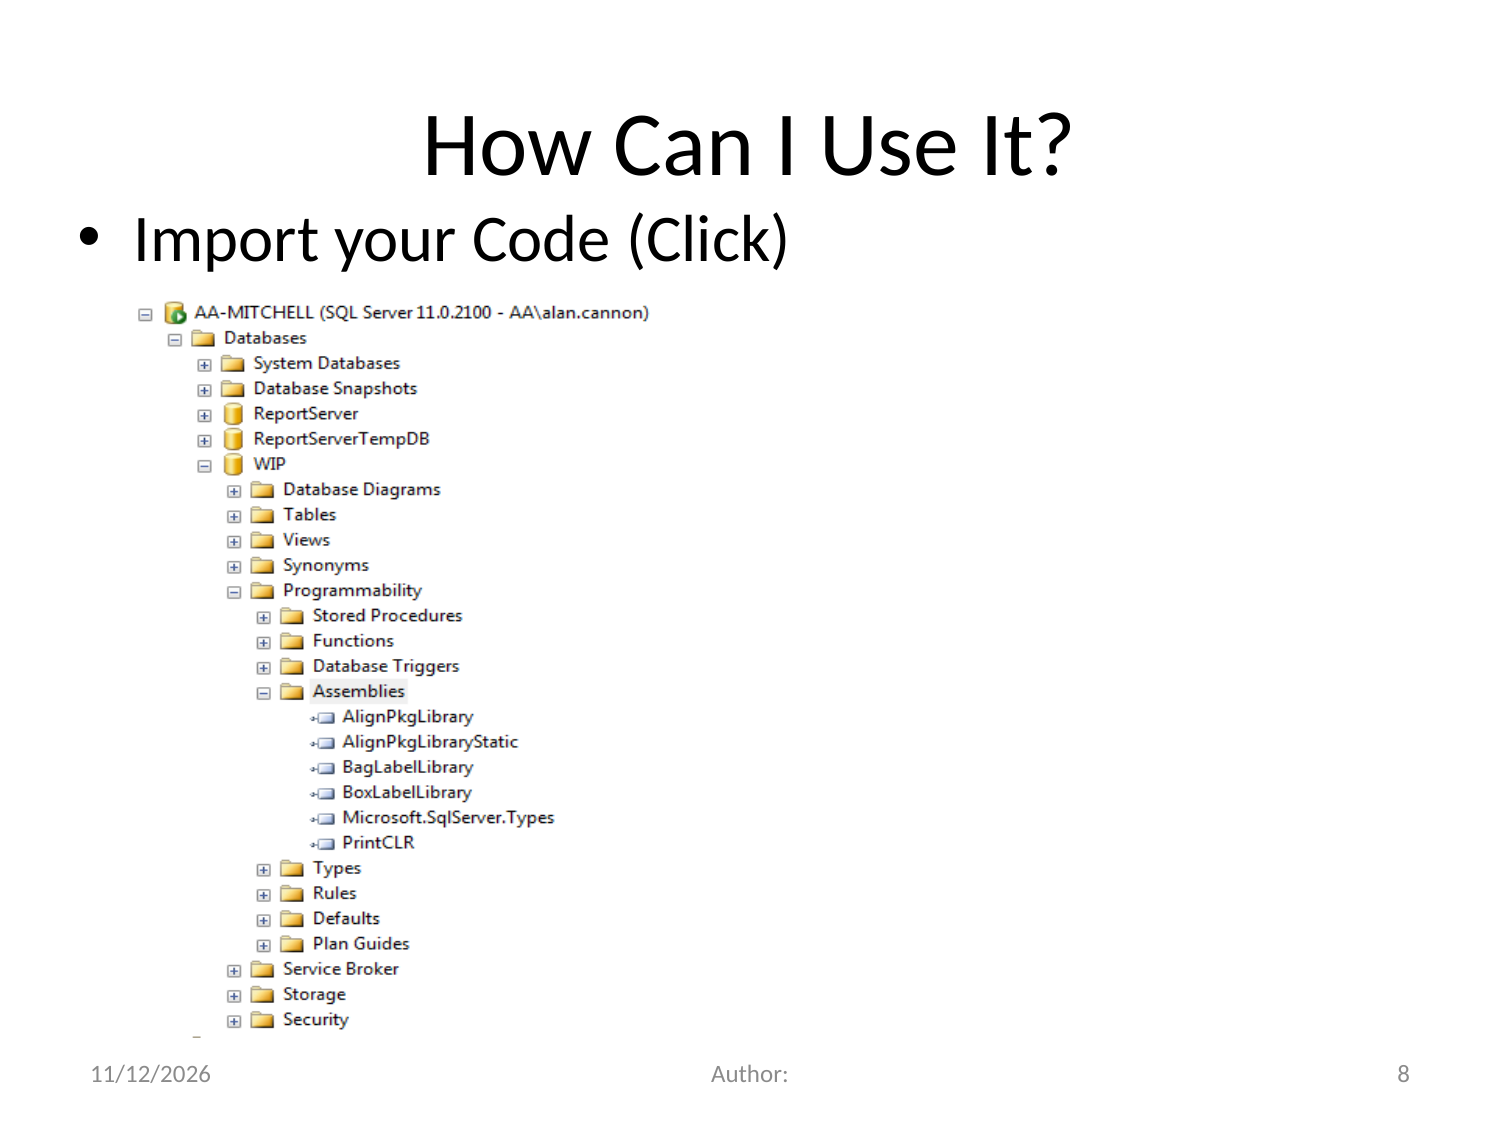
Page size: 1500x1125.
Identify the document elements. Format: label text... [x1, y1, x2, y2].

slide_number 8 [1074, 1042, 1425, 1103]
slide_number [75, 1042, 425, 1103]
list Import your Code (Click) [62, 187, 1413, 288]
footer Author: [512, 1042, 988, 1103]
title How Can I Use It? [75, 45, 1425, 233]
picture [137, 299, 913, 1038]
